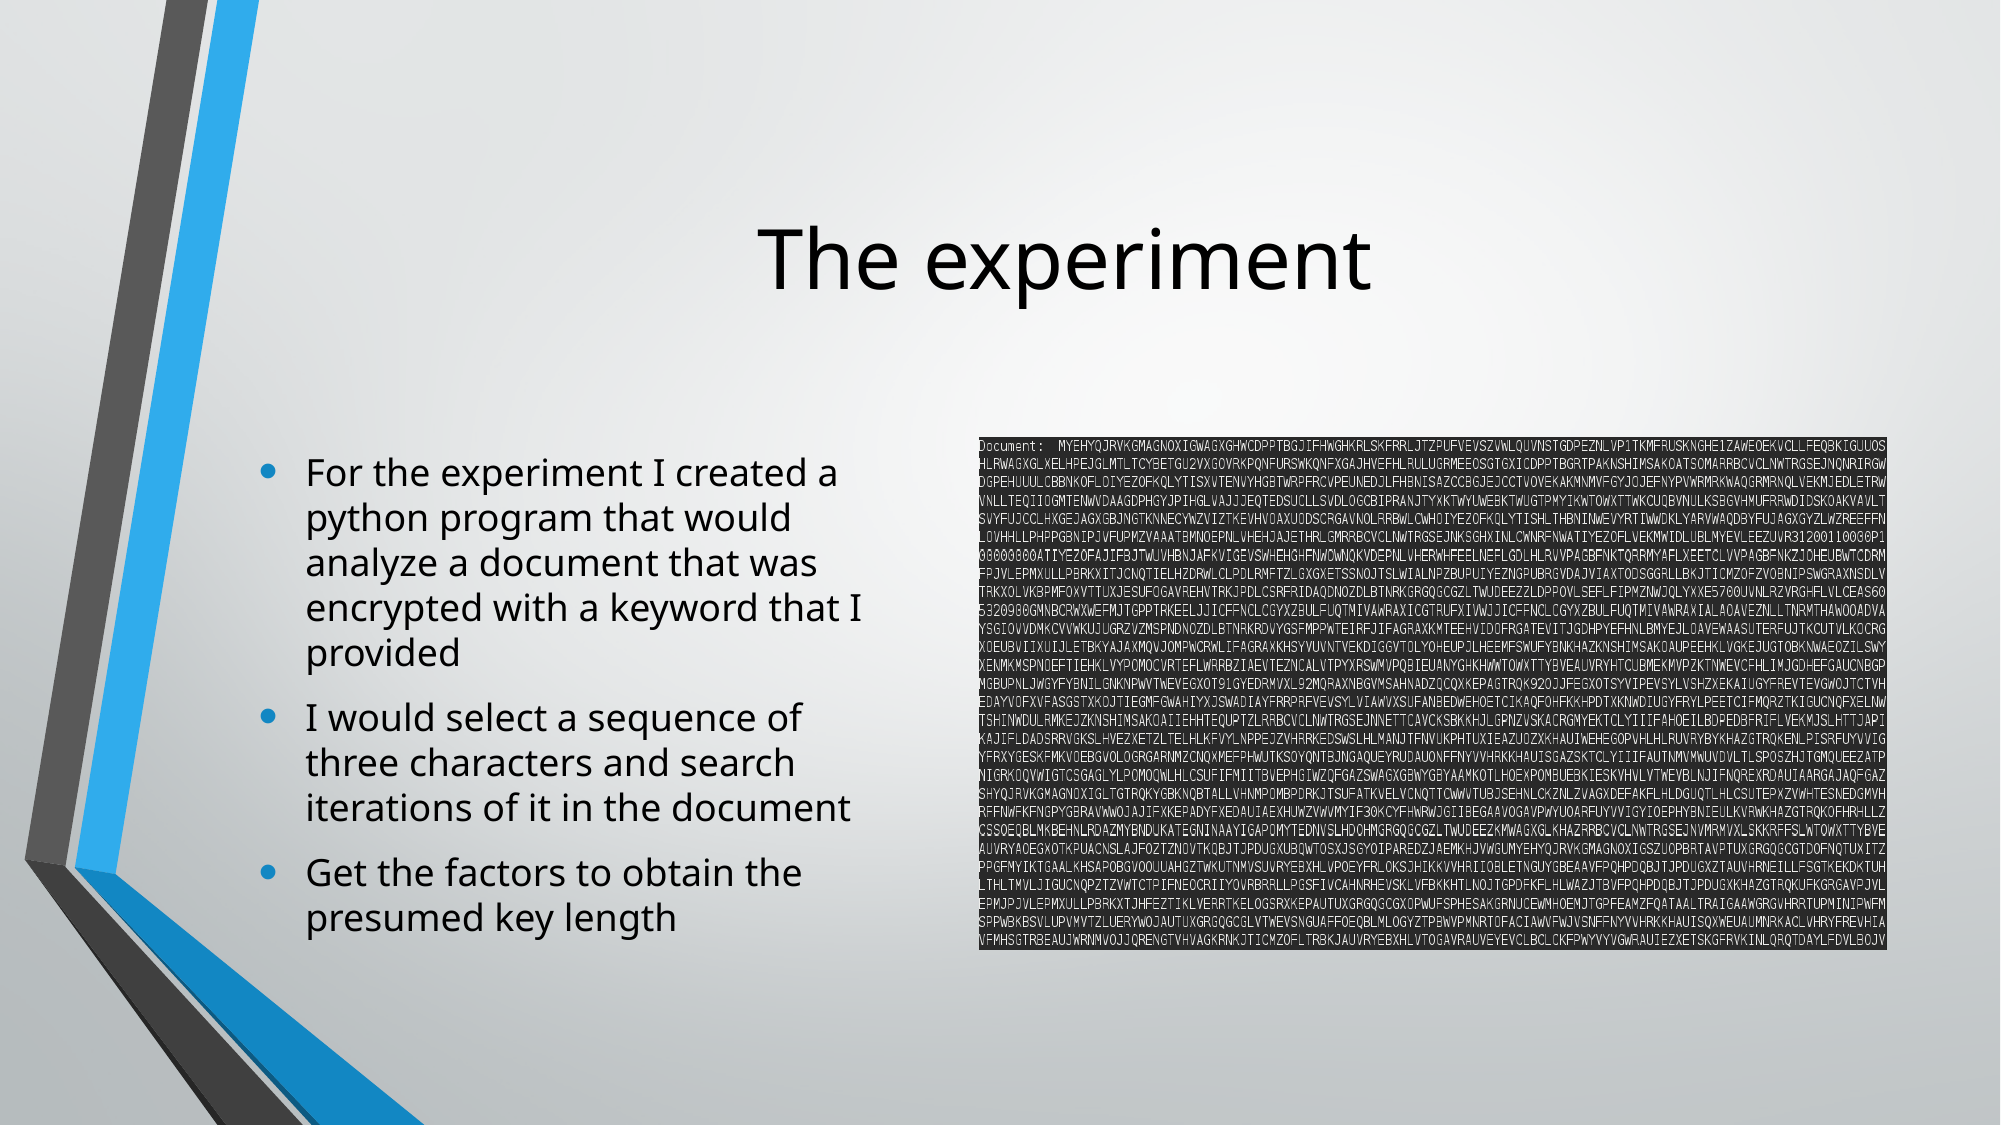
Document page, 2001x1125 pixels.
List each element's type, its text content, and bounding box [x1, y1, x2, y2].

list For the experiment I created a python program that would analyze a document that was encrypted with a keyword that I provided I would select a sequence of three characters and search iterations of it in the document Get the factors to obtain the presumed key length [243, 437, 900, 950]
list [979, 437, 1888, 951]
title The experiment [243, 112, 1887, 400]
